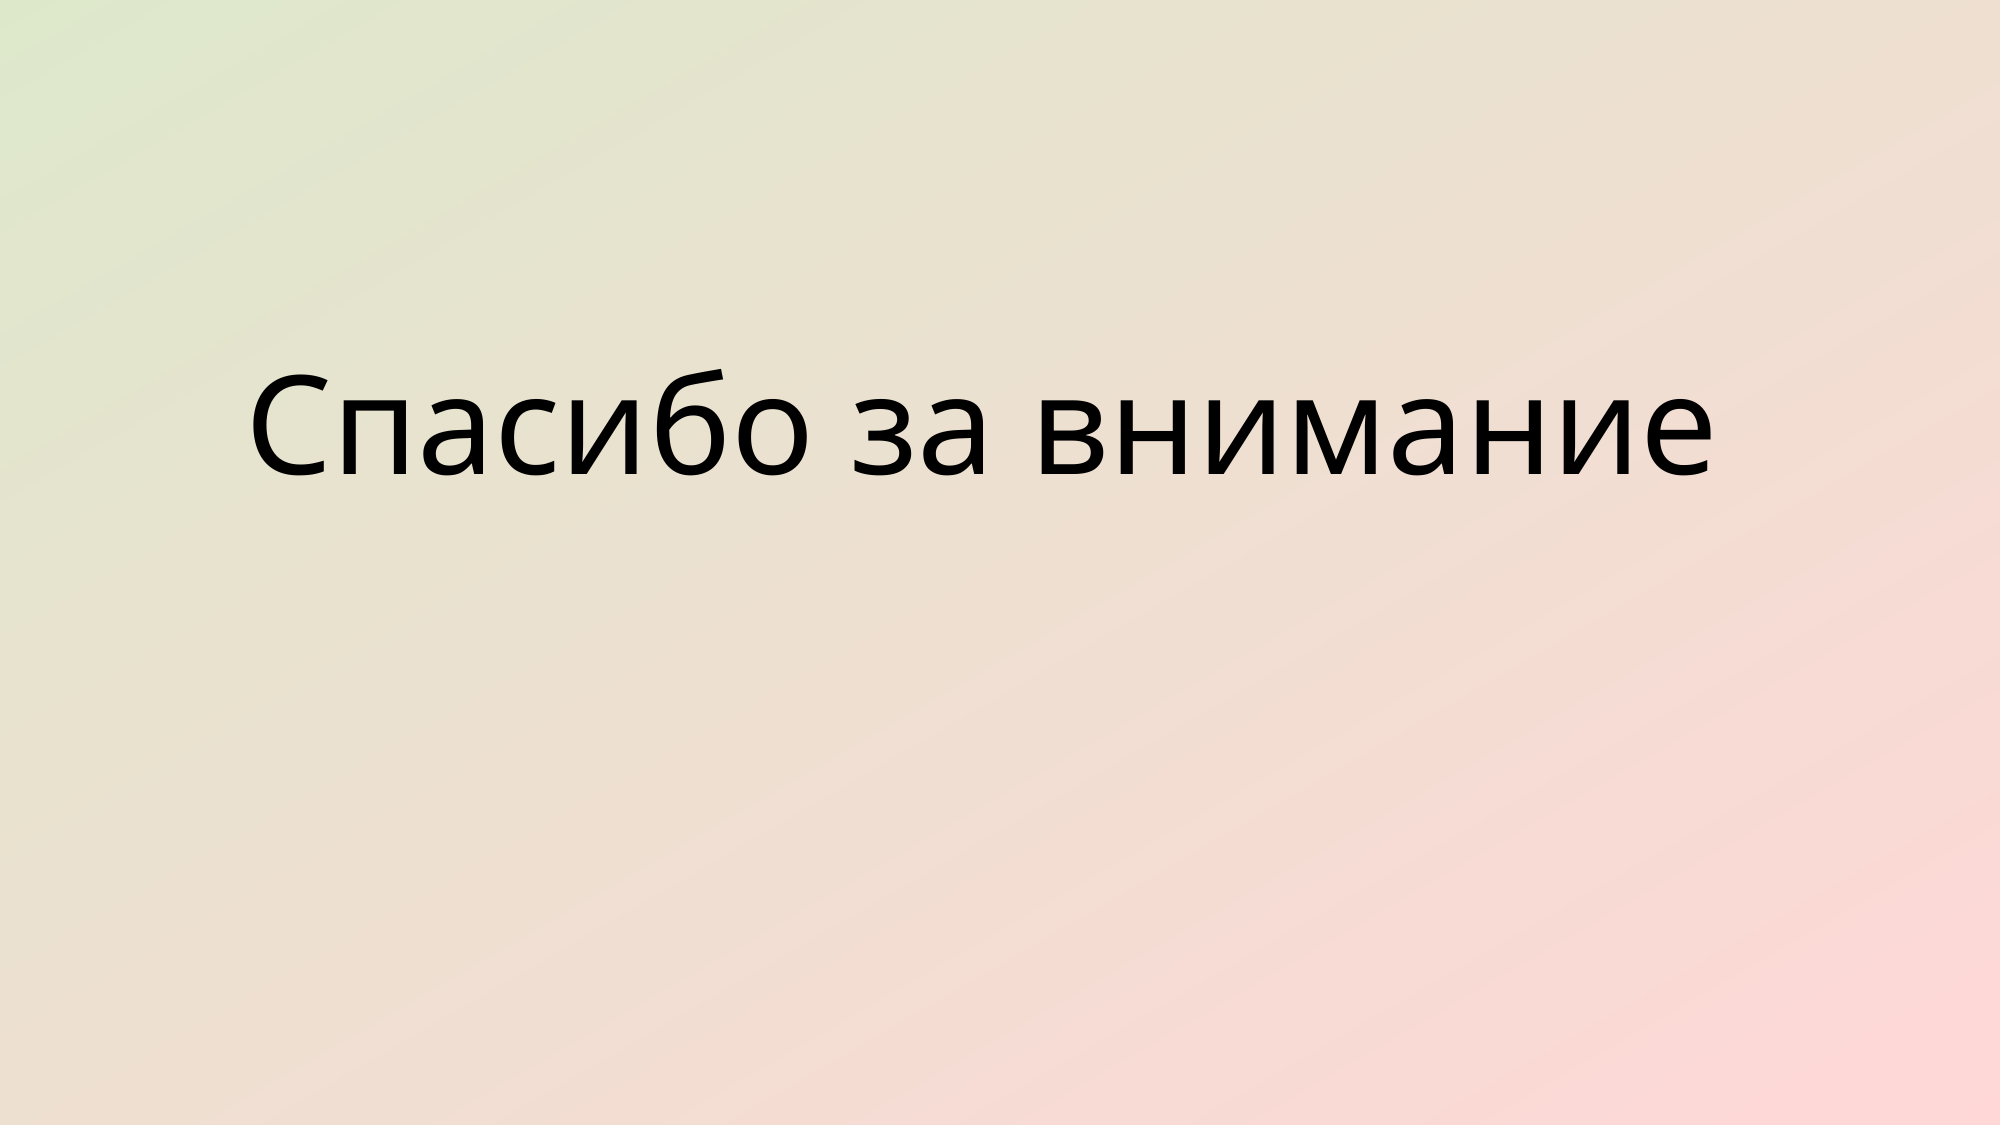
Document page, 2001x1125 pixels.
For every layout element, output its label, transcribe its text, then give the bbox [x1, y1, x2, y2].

title Спасибо за внимание [137, 59, 1828, 801]
